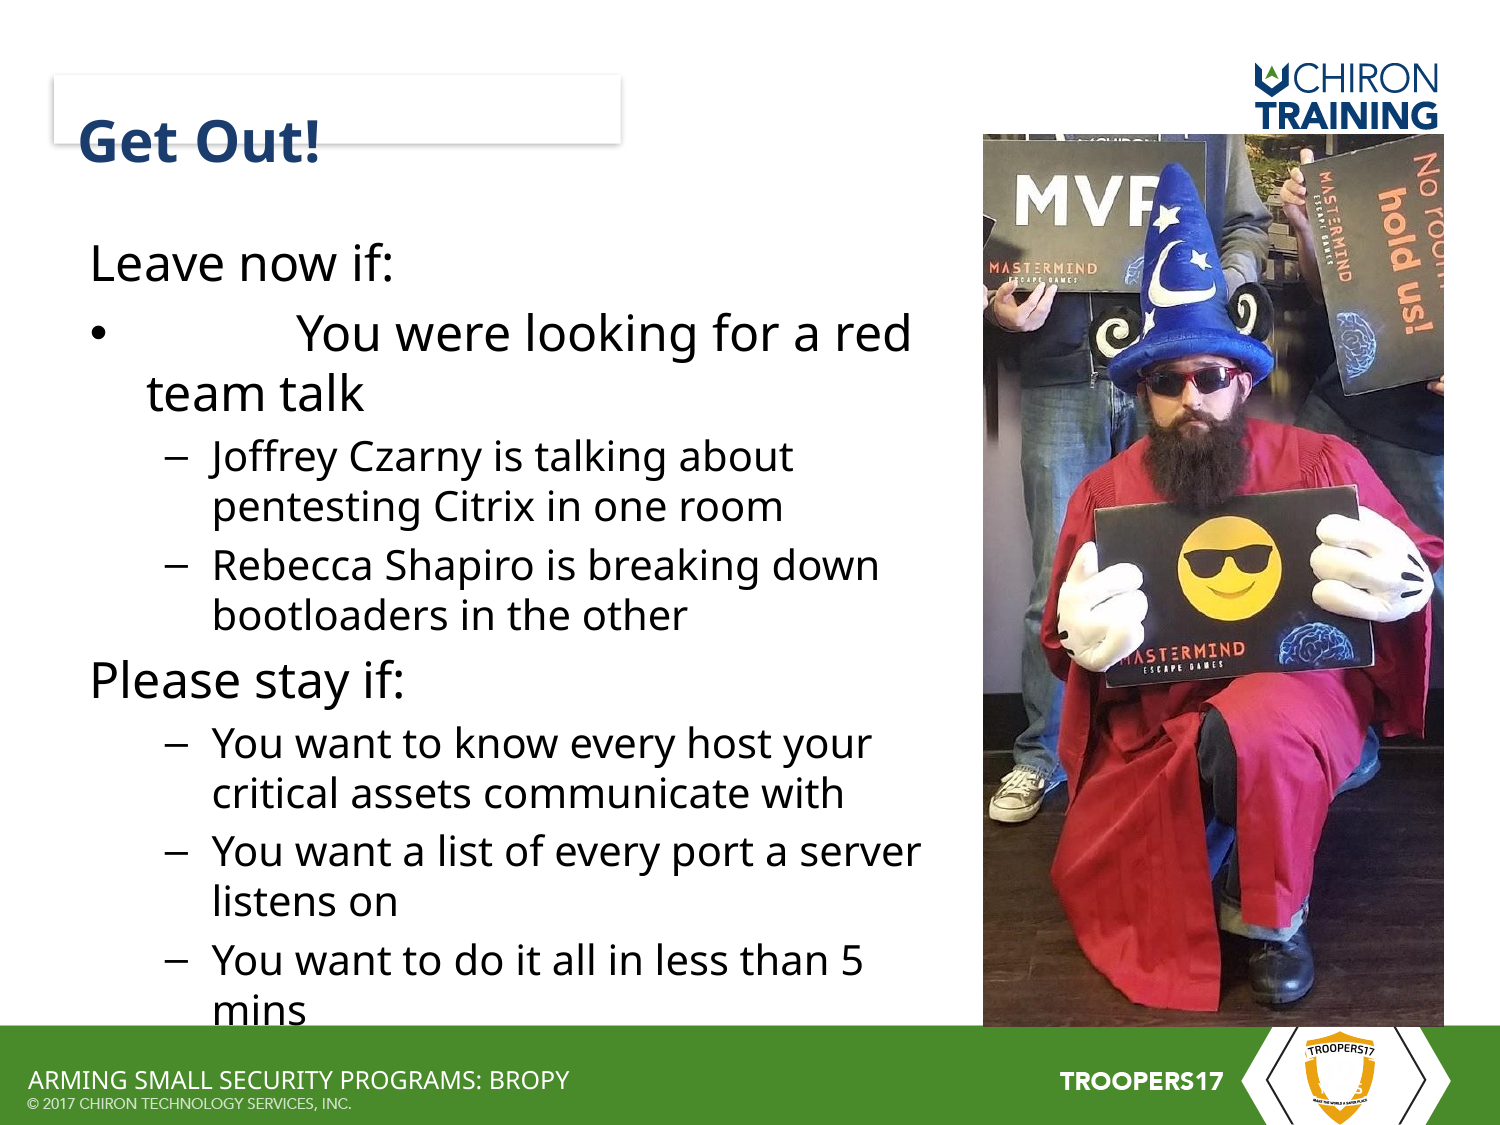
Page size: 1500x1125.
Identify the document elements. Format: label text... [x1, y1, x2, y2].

picture [0, 0, 1500, 1125]
list Leave now if: You were looking for a red team talk Joffrey Czarny is talking about pentesting Citrix in one room Rebecca Shapiro is breaking down bootloaders in the other Please stay if: You want to know every host your critical assets communicate with You want a list of every port a server listens on You want to do it all in less than 5 mins [75, 233, 978, 967]
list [983, 134, 1445, 1027]
title Get Out! [62, 45, 1338, 233]
